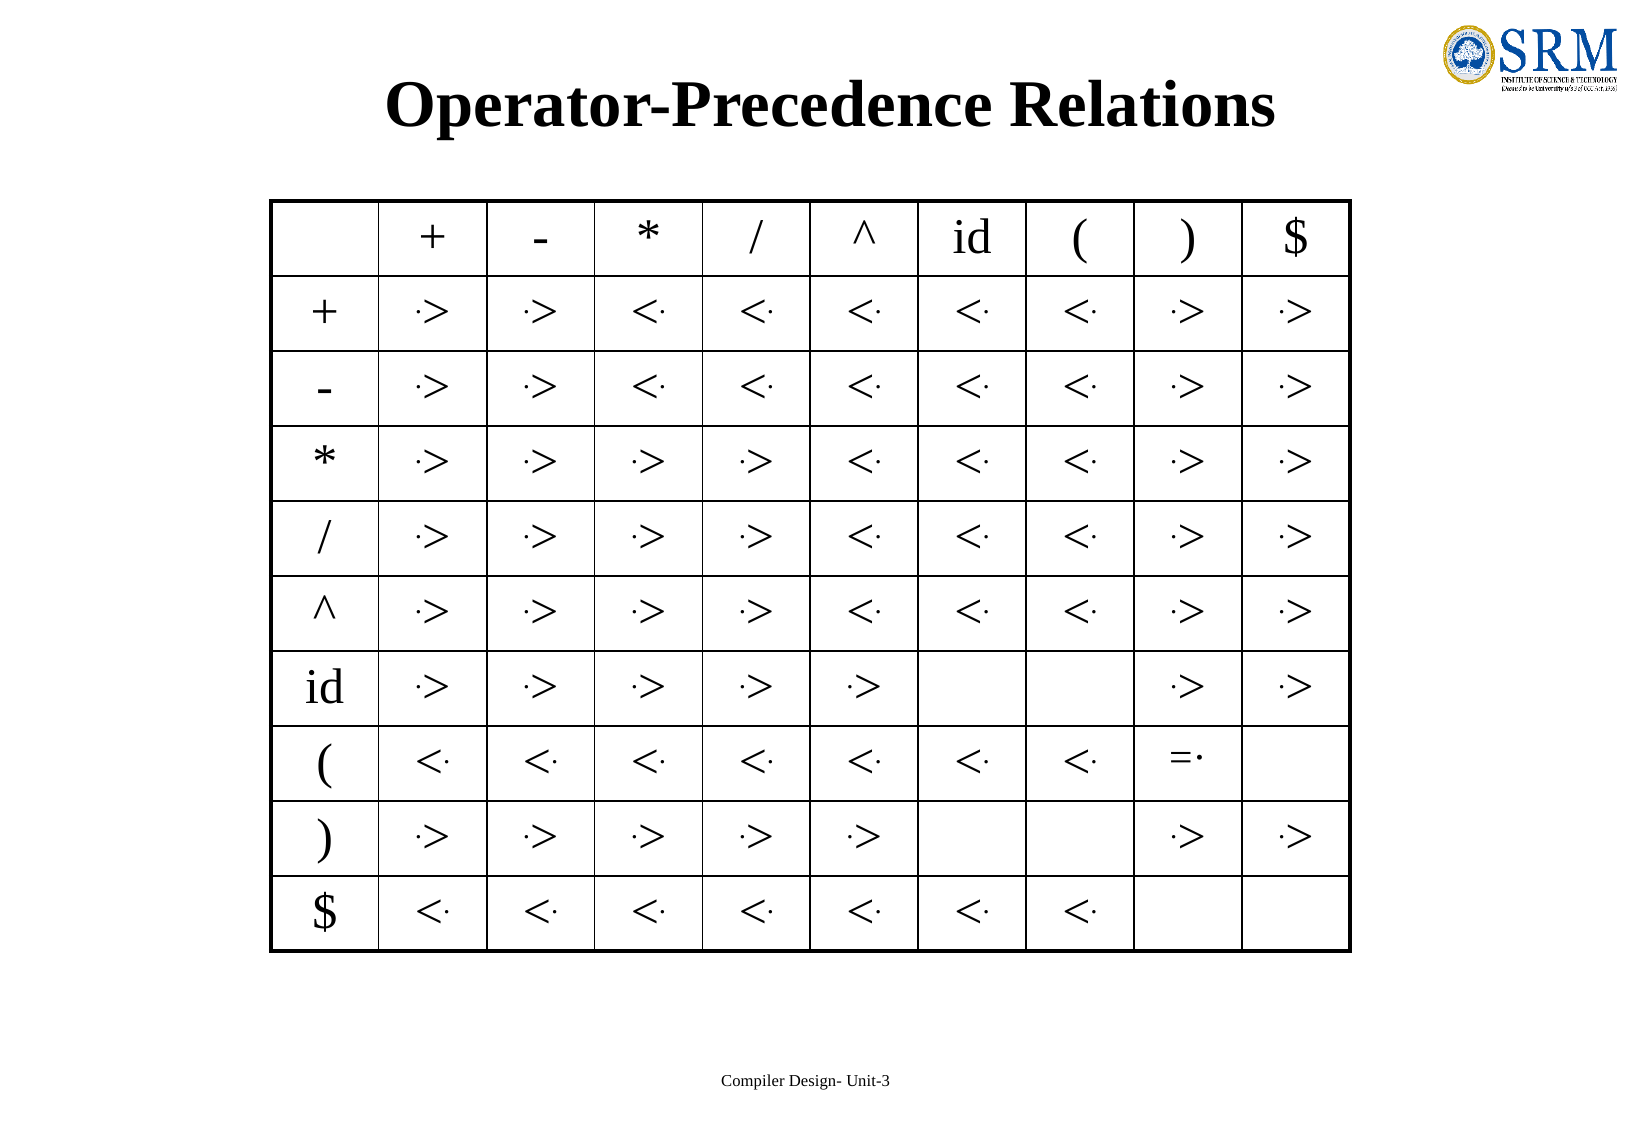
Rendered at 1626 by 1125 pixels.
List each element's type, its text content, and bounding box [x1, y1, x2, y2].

table_cell .> [488, 427, 594, 500]
table_cell id [273, 652, 378, 725]
table_cell <. [919, 727, 1025, 800]
table_cell [919, 652, 1025, 725]
table_cell .> [488, 277, 594, 350]
title Operator-Precedence Relations [62, 24, 1600, 175]
table_cell .> [811, 802, 917, 875]
table_cell .> [1135, 652, 1241, 725]
table_cell <. [919, 502, 1025, 575]
table_cell .> [703, 427, 809, 500]
table_header / [703, 203, 809, 275]
table_cell .> [379, 352, 486, 425]
table_cell .> [595, 427, 702, 500]
table_cell .> [379, 577, 486, 650]
table_cell <. [811, 277, 917, 350]
table_cell .> [1243, 652, 1348, 725]
table_cell .> [488, 352, 594, 425]
table_cell <. [703, 877, 809, 949]
table_cell / [273, 502, 378, 575]
table_cell <. [595, 277, 702, 350]
table_cell <. [919, 427, 1025, 500]
table_header ) [1135, 203, 1241, 275]
table_cell .> [1135, 502, 1241, 575]
table_cell .> [595, 652, 702, 725]
table_cell [1243, 727, 1348, 800]
table_cell <. [811, 577, 917, 650]
table_cell .> [1243, 352, 1348, 425]
table_cell <. [595, 877, 702, 949]
table_header * [595, 203, 702, 275]
table_cell .> [1243, 502, 1348, 575]
table_cell =· [1135, 727, 1241, 800]
table_cell .> [379, 652, 486, 725]
table_cell <. [703, 277, 809, 350]
table_cell .> [379, 277, 486, 350]
table_cell ( [273, 727, 378, 800]
table_cell <. [1027, 427, 1133, 500]
table_cell .> [1135, 802, 1241, 875]
table_cell [1027, 802, 1133, 875]
table_cell <. [1027, 352, 1133, 425]
table_cell + [273, 277, 378, 350]
table_cell .> [379, 802, 486, 875]
table_cell <. [919, 352, 1025, 425]
table_cell <. [1027, 502, 1133, 575]
table_cell .> [1135, 352, 1241, 425]
table_cell * [273, 427, 378, 500]
table_cell <. [1027, 727, 1133, 800]
table_cell <. [811, 877, 917, 949]
table_cell ^ [273, 577, 378, 650]
table_cell .> [811, 652, 917, 725]
table_cell <. [488, 877, 594, 949]
table_cell [1027, 652, 1133, 725]
table_header + [379, 203, 486, 275]
table_cell .> [488, 652, 594, 725]
table_header [273, 203, 378, 275]
table_cell ) [273, 802, 378, 875]
table_cell .> [703, 652, 809, 725]
table_cell <. [488, 727, 594, 800]
table_cell <. [595, 727, 702, 800]
table_cell <. [919, 277, 1025, 350]
table_cell .> [703, 577, 809, 650]
table_cell [1243, 877, 1348, 949]
table_cell .> [595, 802, 702, 875]
text_box Compiler Design- Unit-3 [501, 1062, 1111, 1100]
table_cell [919, 802, 1025, 875]
table_cell <. [1027, 277, 1133, 350]
table_cell .> [1135, 277, 1241, 350]
table_cell <. [703, 352, 809, 425]
table_header ( [1027, 203, 1133, 275]
table_cell <. [811, 352, 917, 425]
table_cell .> [1135, 427, 1241, 500]
table_cell <. [1027, 877, 1133, 949]
table_cell .> [595, 502, 702, 575]
table_cell <. [379, 727, 486, 800]
table_cell .> [1243, 427, 1348, 500]
table_cell <. [919, 877, 1025, 949]
picture [1439, 1, 1621, 116]
table_cell .> [1135, 577, 1241, 650]
table_cell .> [488, 802, 594, 875]
table_cell <. [811, 727, 917, 800]
table_cell .> [379, 427, 486, 500]
table_cell .> [703, 502, 809, 575]
table_cell <. [919, 577, 1025, 650]
table_cell <. [703, 727, 809, 800]
table_cell <. [1027, 577, 1133, 650]
table_cell .> [488, 577, 594, 650]
table_header $ [1243, 203, 1348, 275]
table_cell <. [811, 427, 917, 500]
table_cell - [273, 352, 378, 425]
table_cell <. [811, 502, 917, 575]
table_cell .> [1243, 577, 1348, 650]
table_cell <. [595, 352, 702, 425]
table_cell <. [379, 877, 486, 949]
table_cell $ [273, 877, 378, 949]
table_header ^ [811, 203, 917, 275]
table_cell .> [703, 802, 809, 875]
table_cell .> [1243, 802, 1348, 875]
table_cell .> [379, 502, 486, 575]
table_cell [1135, 877, 1241, 949]
table_header id [919, 203, 1025, 275]
table_cell .> [488, 502, 594, 575]
table_cell .> [1243, 277, 1348, 350]
table_cell .> [595, 577, 702, 650]
table_header - [488, 203, 594, 275]
